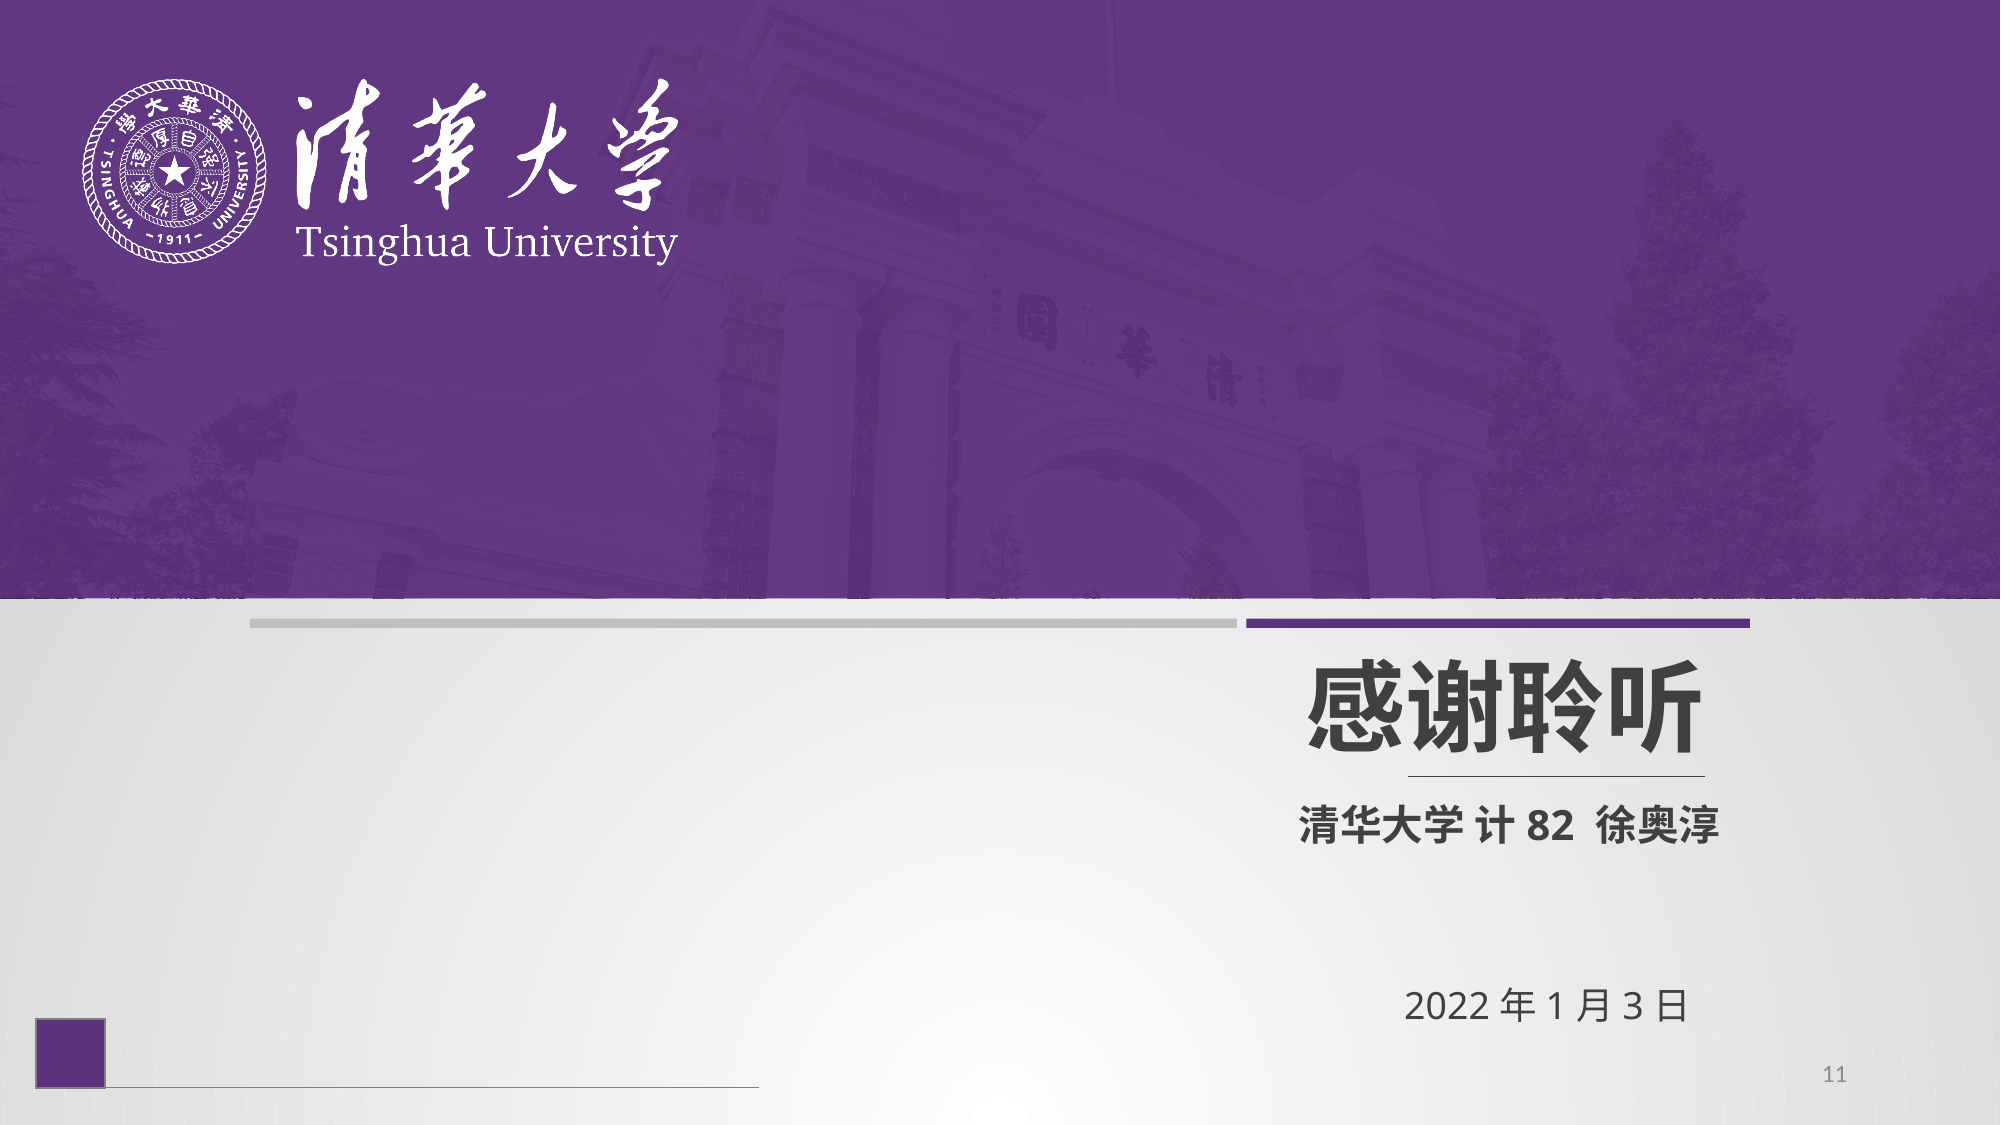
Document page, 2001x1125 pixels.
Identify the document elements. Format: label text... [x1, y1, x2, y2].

text_box 清华大学 计82 徐奥淳 [1283, 791, 1736, 857]
picture [0, 0, 2000, 599]
text_box [35, 1018, 106, 1087]
text_box 2022年1月3日 [436, 965, 1706, 1035]
text_box 感谢聆听 [1290, 636, 1721, 772]
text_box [249, 618, 1750, 628]
slide_number 11 [1412, 1042, 1863, 1103]
